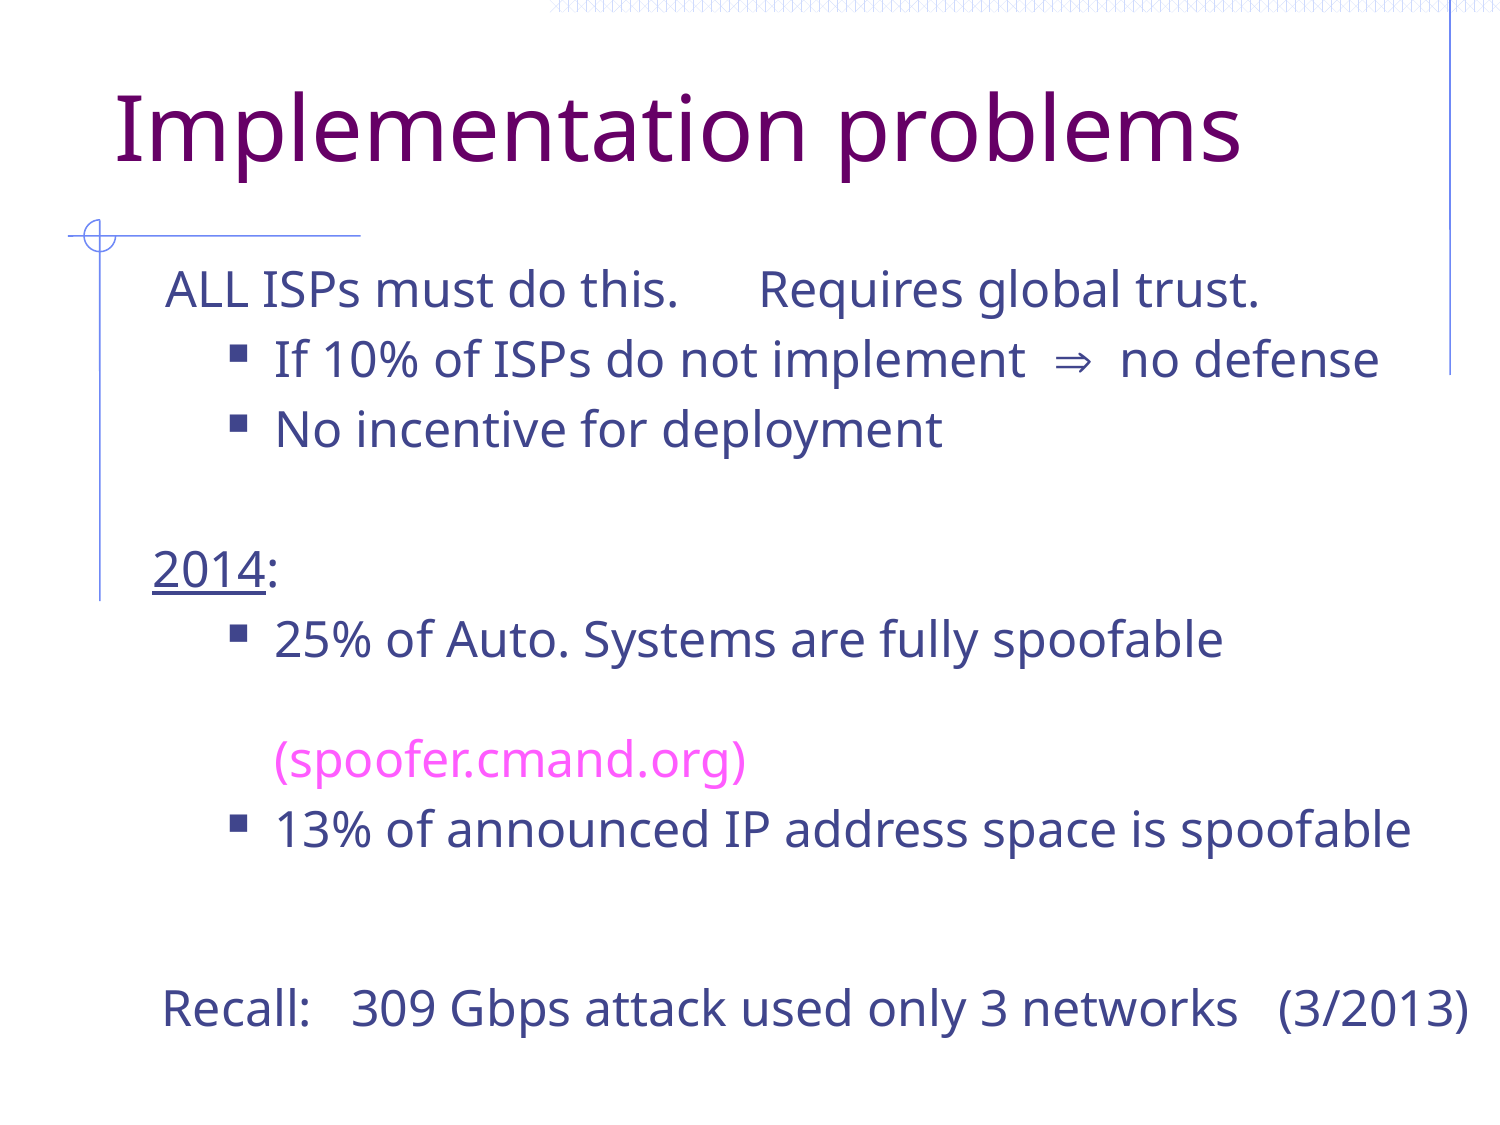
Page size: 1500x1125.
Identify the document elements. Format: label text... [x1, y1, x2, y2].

list ALL ISPs must do this. Requires global trust. If 10% of ISPs do not implement  no defense No incentive for deployment 2014: 25% of Auto. Systems are fully spoofable (spoofer.cmand.org) 13% of announced IP address space is spoofable Recall: 309 Gbps attack used only 3 networks (3/2013) [137, 249, 1500, 1113]
title Implementation problems [99, 50, 1375, 188]
